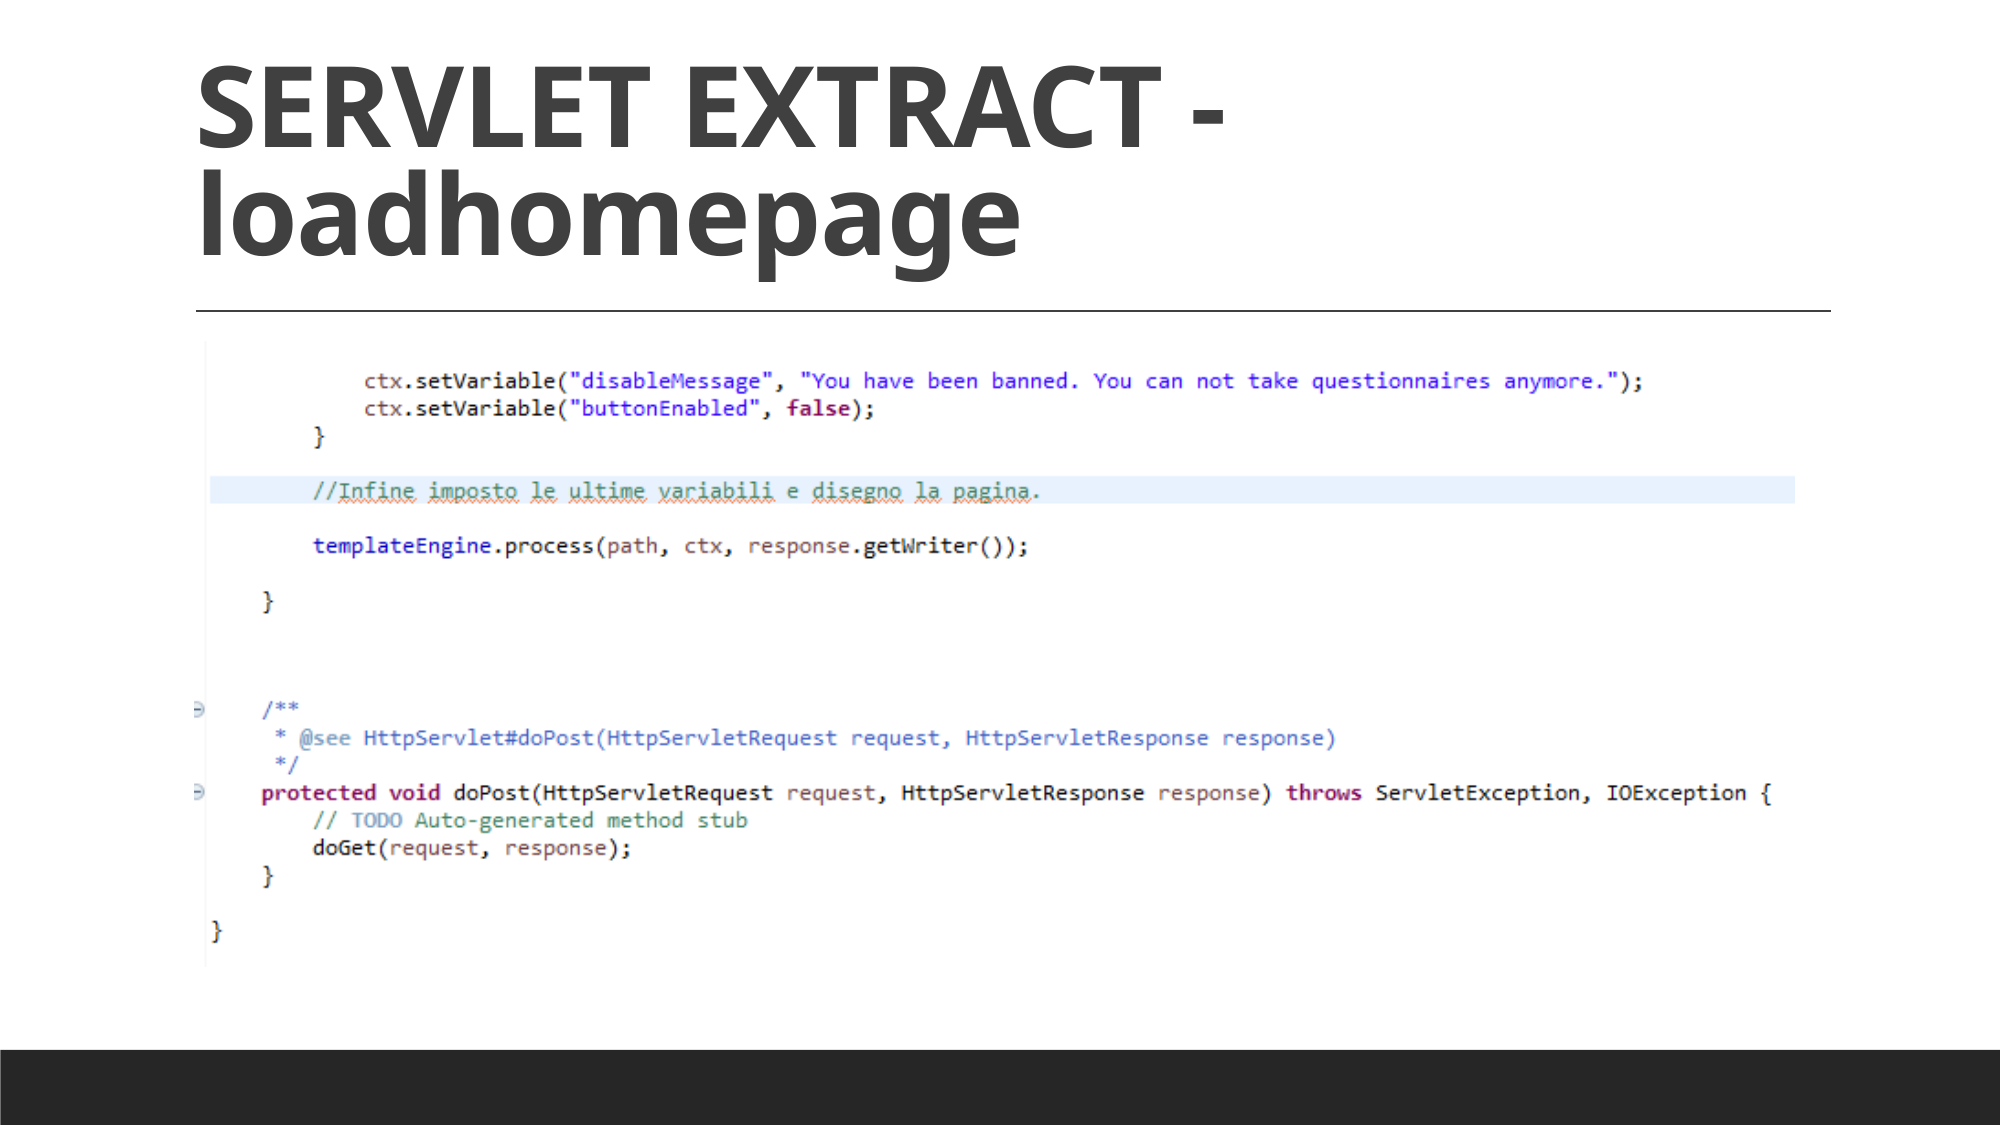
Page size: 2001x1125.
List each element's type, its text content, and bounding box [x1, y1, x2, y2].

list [193, 340, 1795, 968]
title SERVLET EXTRACT - loadhomepage [180, 47, 1830, 285]
